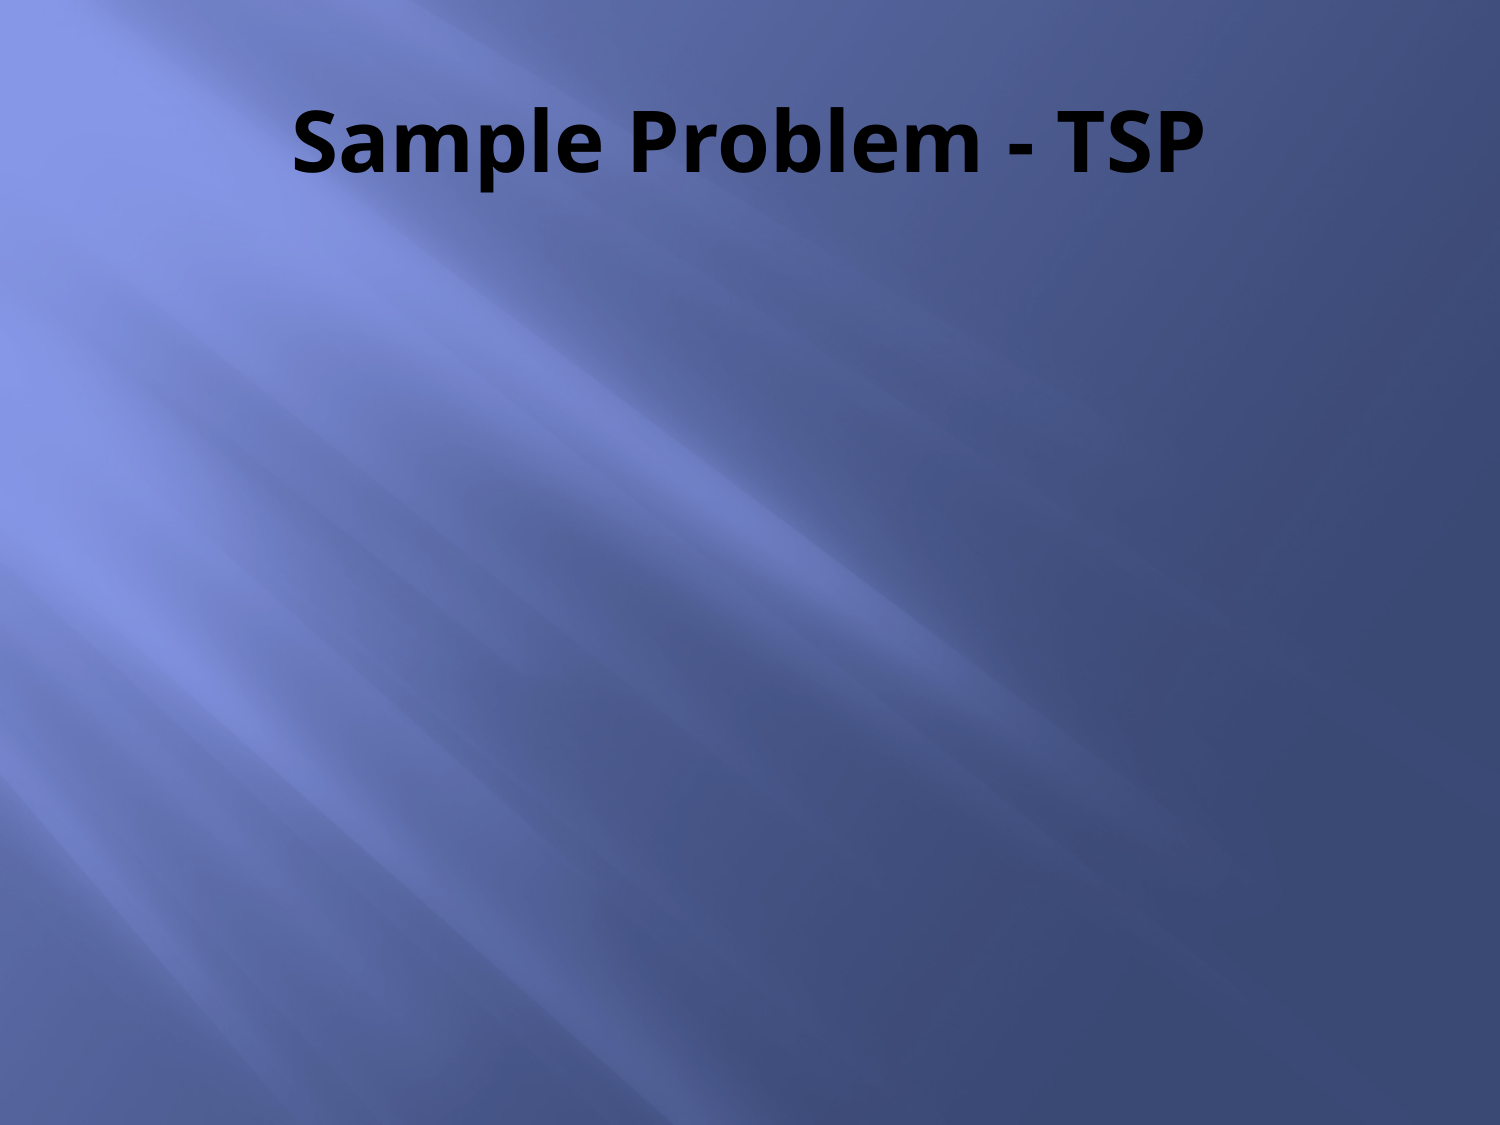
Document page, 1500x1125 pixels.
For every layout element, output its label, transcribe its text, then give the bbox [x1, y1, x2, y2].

title Sample Problem - TSP [75, 45, 1425, 233]
